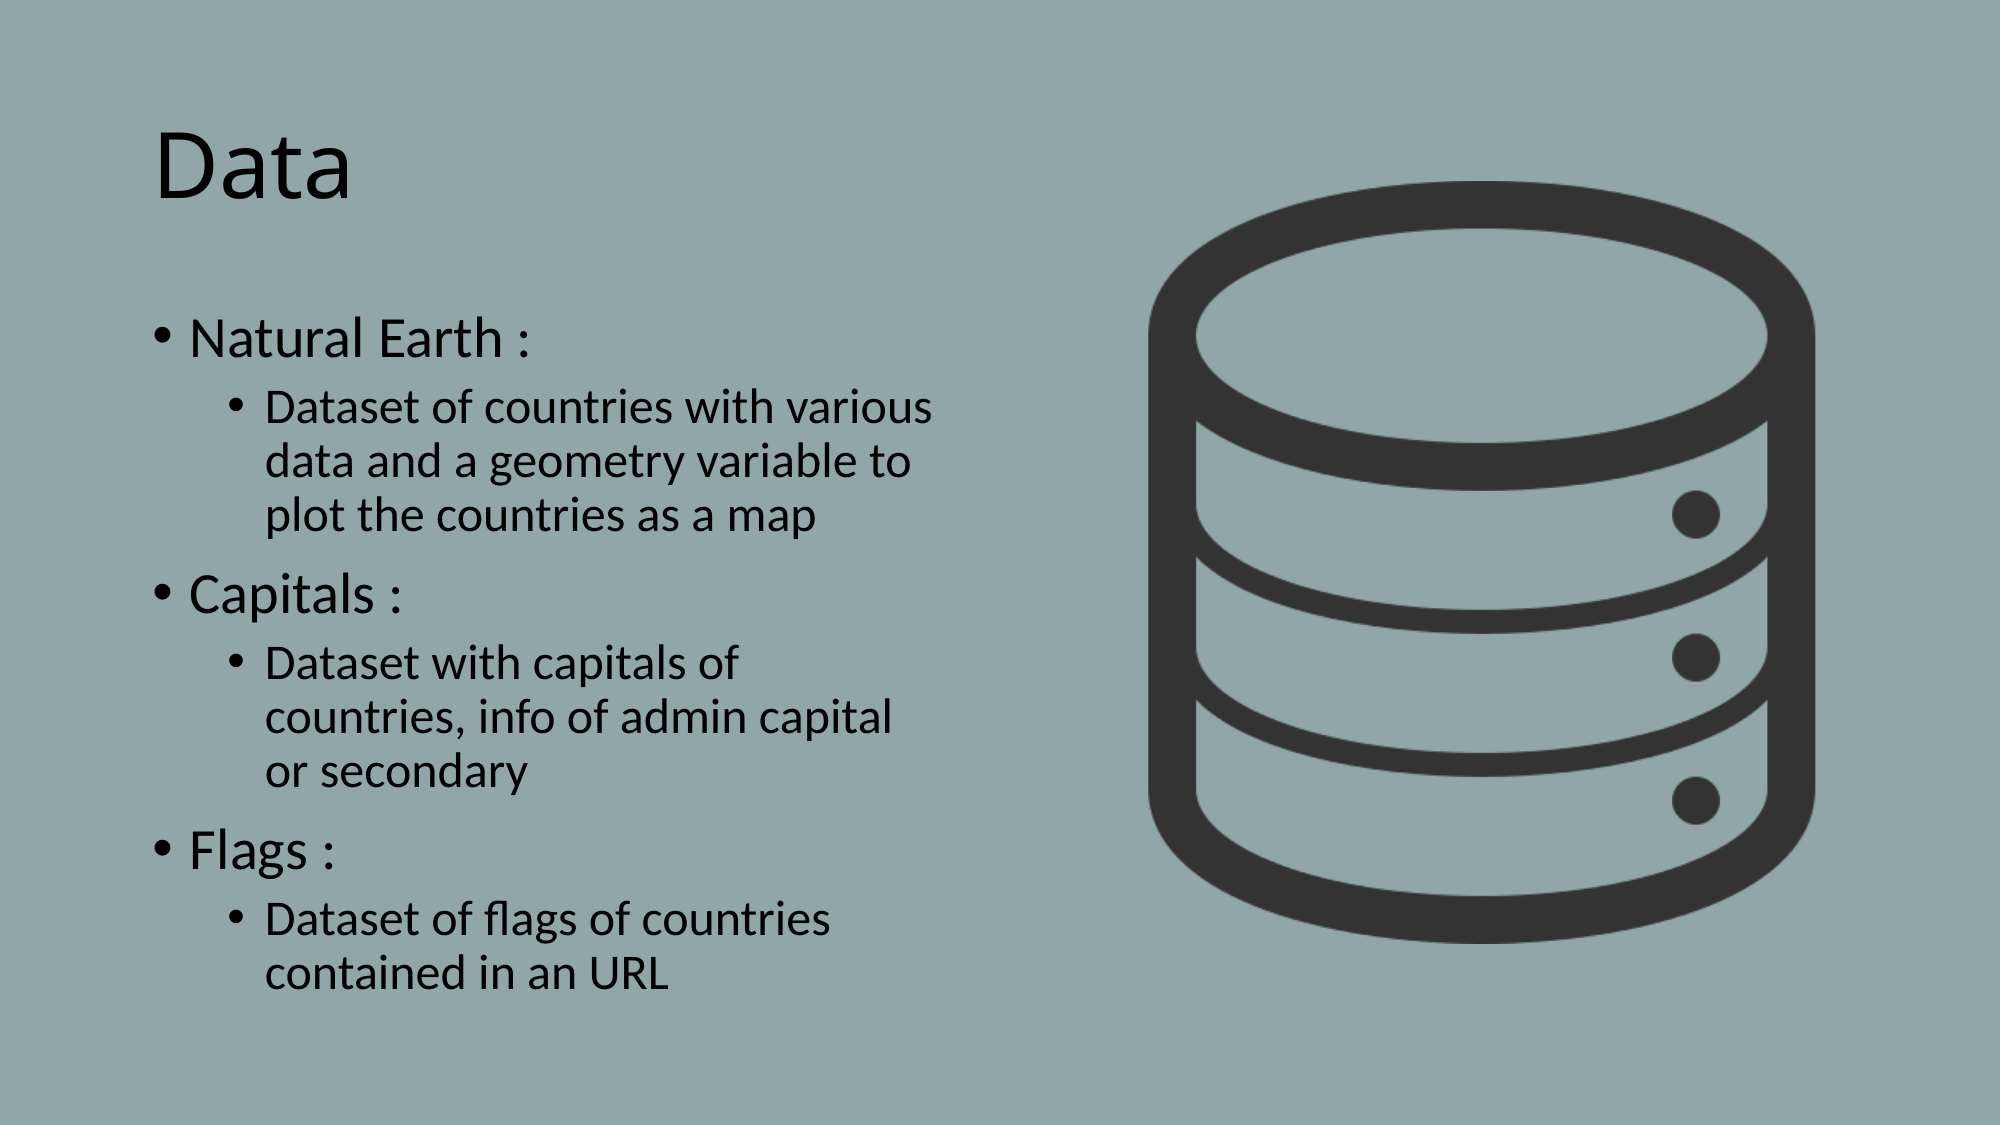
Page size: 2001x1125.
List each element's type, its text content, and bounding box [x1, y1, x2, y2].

list Natural Earth : Dataset of countries with various data and a geometry variable to plot the countries as a map Capitals : Dataset with capitals of countries, info of admin capital or secondary Flags : Dataset of flags of countries contained in an URL [137, 299, 954, 1014]
title Data [137, 59, 1863, 278]
picture [1100, 181, 1863, 944]
